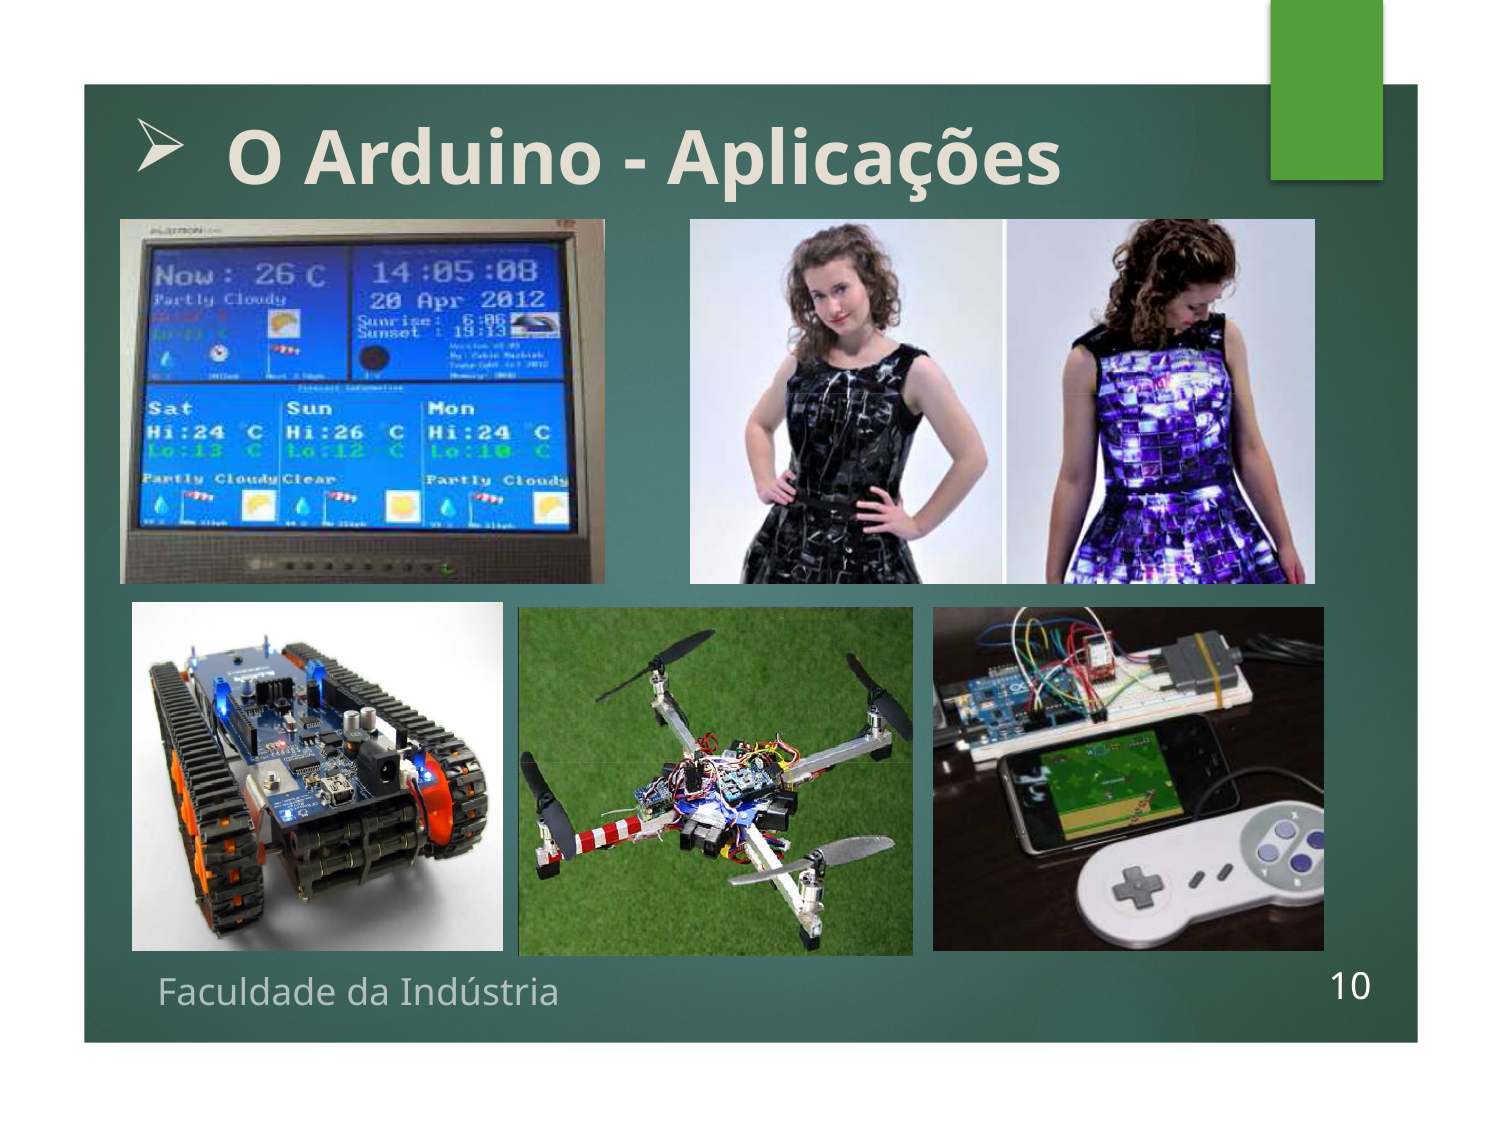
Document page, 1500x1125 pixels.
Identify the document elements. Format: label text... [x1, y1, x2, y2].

picture [131, 602, 503, 951]
text_box O Arduino - Aplicações [120, 77, 1434, 205]
picture [690, 219, 1315, 584]
picture [120, 219, 605, 584]
slide_number 10 [1298, 926, 1402, 1021]
footer Faculdade da Indústria [142, 969, 634, 1021]
picture [932, 607, 1324, 951]
picture [518, 607, 913, 956]
